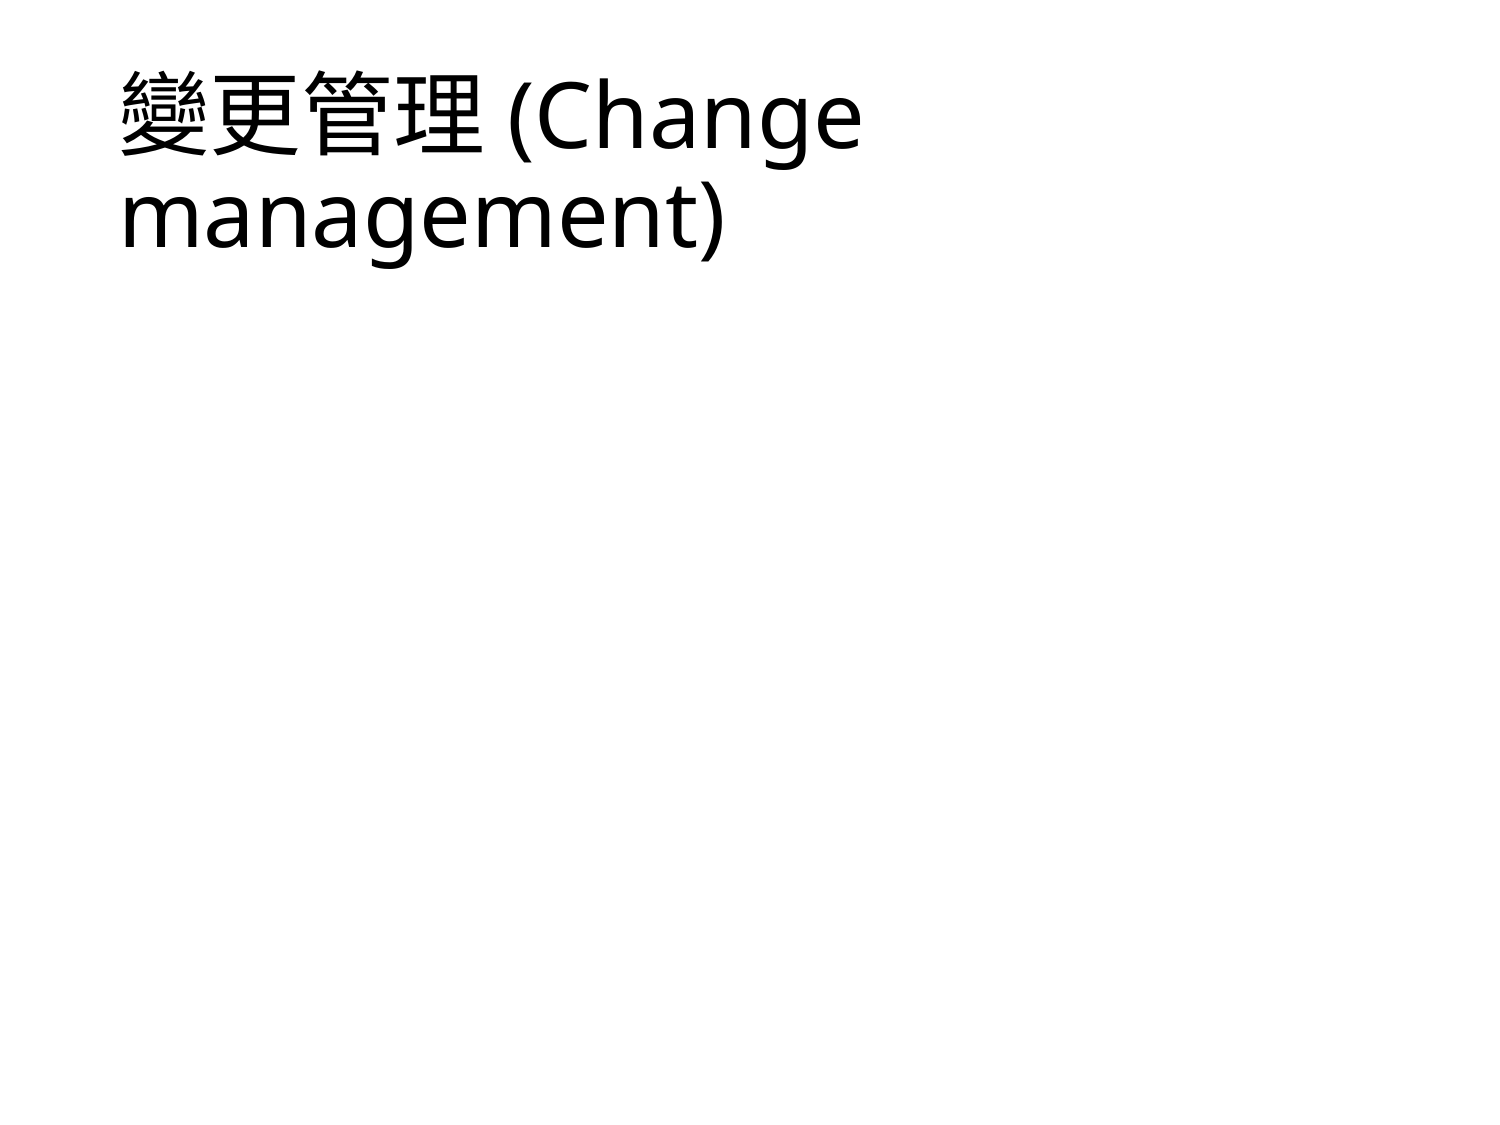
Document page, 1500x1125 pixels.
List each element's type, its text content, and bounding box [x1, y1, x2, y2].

title 變更管理(Change management) [103, 59, 1397, 278]
